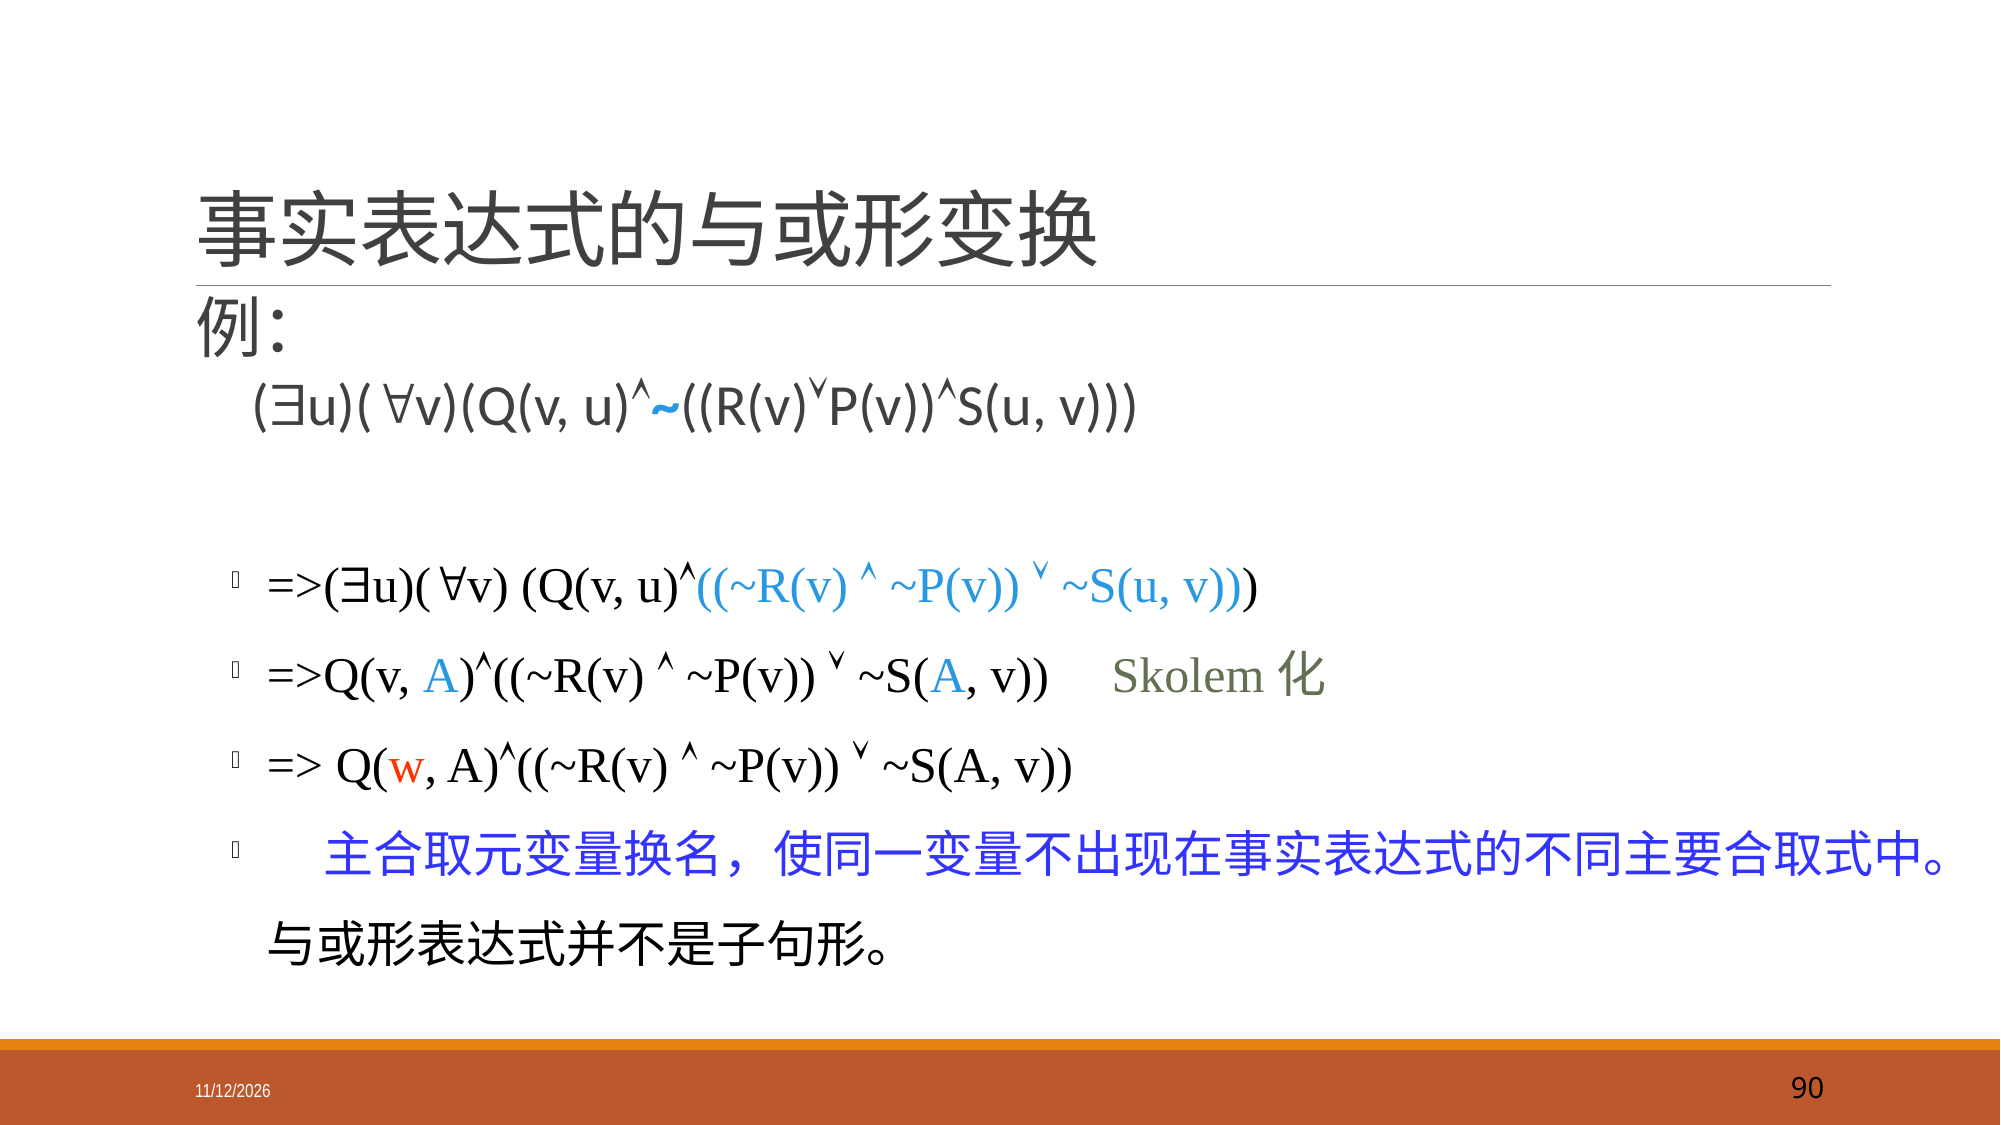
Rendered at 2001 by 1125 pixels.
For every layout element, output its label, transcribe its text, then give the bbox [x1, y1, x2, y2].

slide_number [180, 1059, 586, 1120]
text_box =>(u)(v) (Q(v, u)((~R(v)  ~P(v))  ~S(u, v))) =>Q(v, A)((~R(v)  ~P(v))  ~S(A, v)) Skolem化 => Q(w, A)((~R(v)  ~P(v))  ~S(A, v)) 主合取元变量换名，使同一变量不出现在事实表达式的不同主要合取式中。与或形表达式并不是子句形。 [177, 515, 1981, 980]
slide_number 90 [1624, 1059, 1840, 1120]
list 例： (u)(v)(Q(v, u)~((R(v)P(v))S(u, v))) [180, 287, 1593, 478]
title 事实表达式的与或形变换 [180, 47, 1830, 285]
